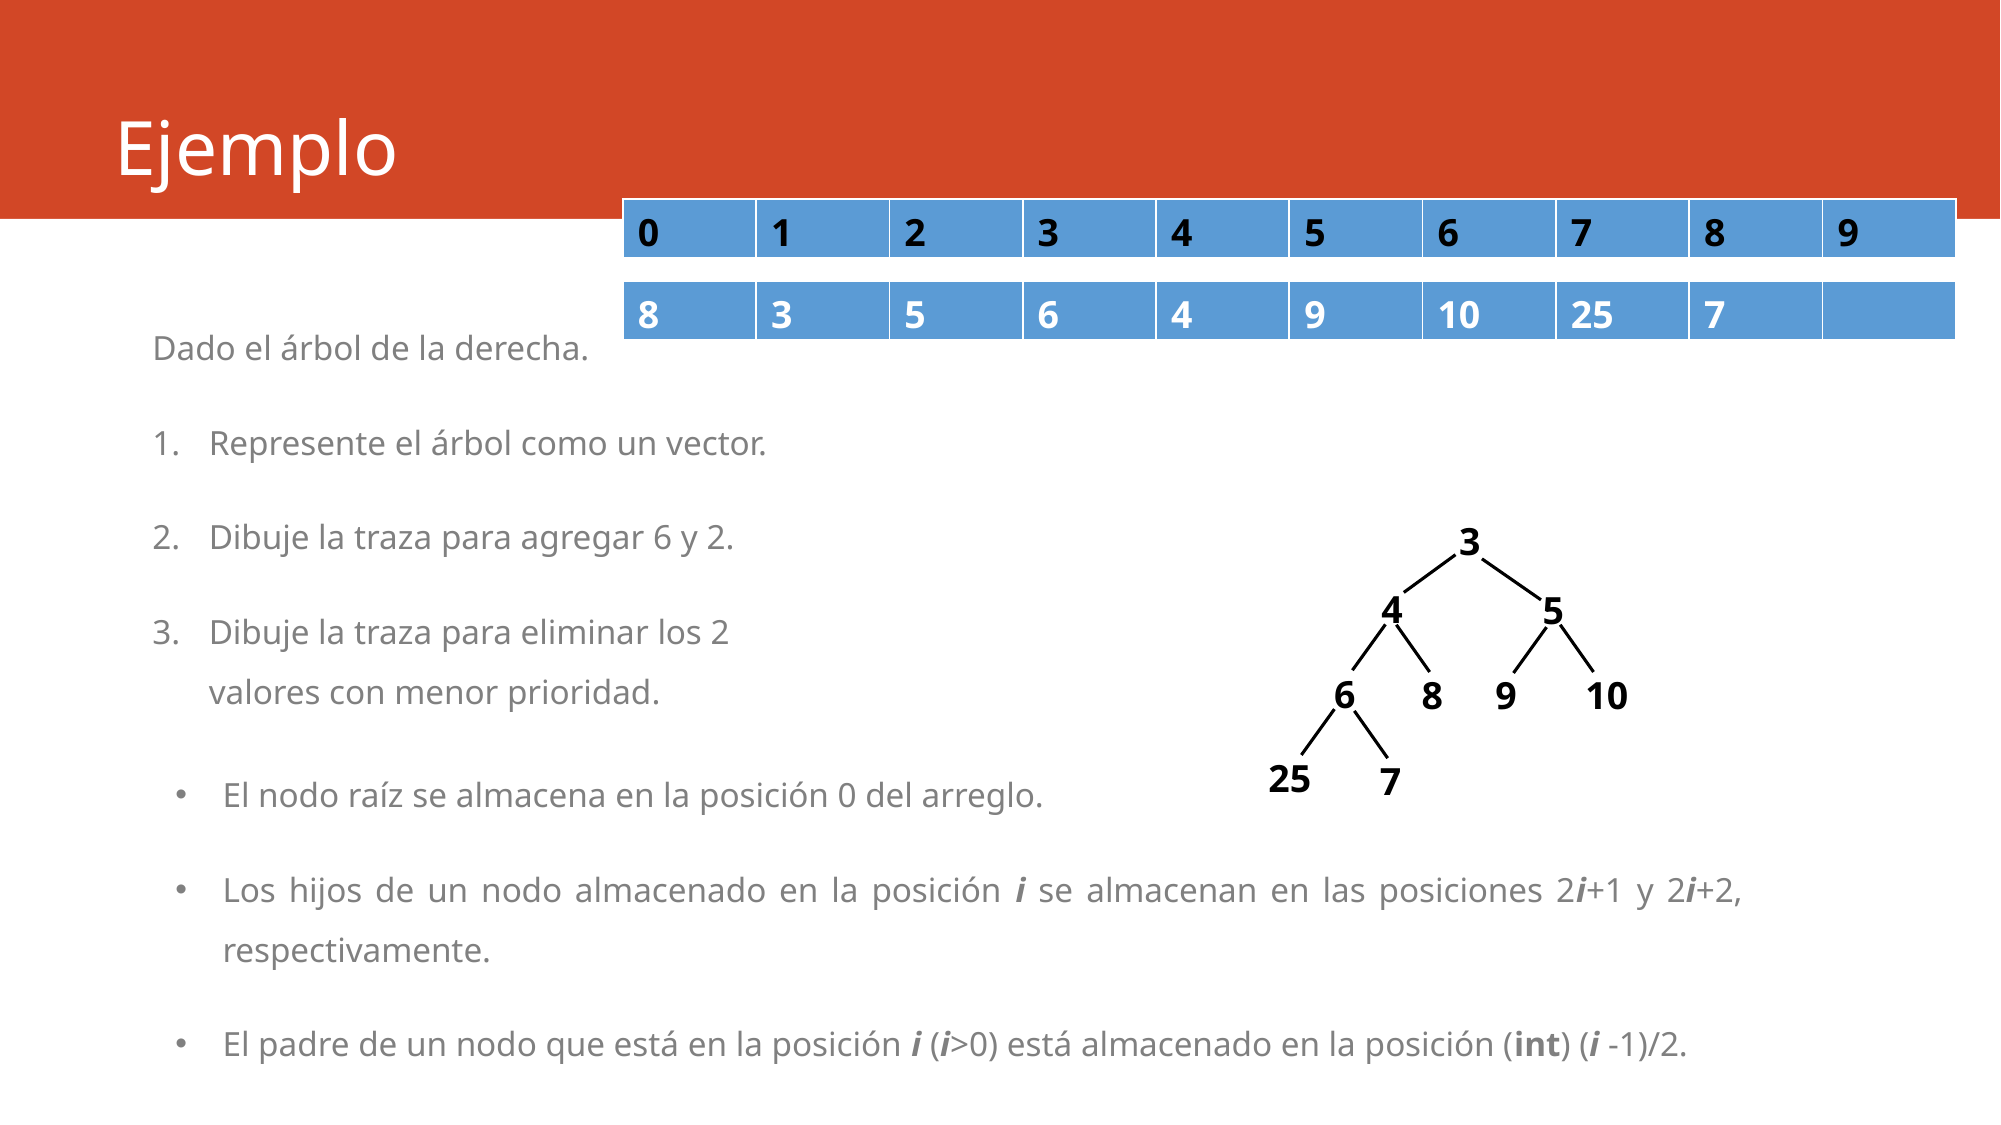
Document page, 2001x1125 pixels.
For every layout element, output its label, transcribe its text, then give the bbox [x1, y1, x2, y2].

table_header 4 [1157, 200, 1288, 257]
table_header 9 [1823, 200, 1955, 257]
list Dado el árbol de la derecha. Represente el árbol como un vector. Dibuje la traza para agregar 6 y 2. Dibuje la traza para eliminar los 2 valores con menor prioridad. [137, 299, 822, 771]
table_header 5 [1290, 200, 1422, 257]
table_header 8 [624, 282, 755, 339]
table_header 1 [757, 200, 889, 257]
text_box El nodo raíz se almacena en la posición 0 del arreglo. Los hijos de un nodo almacenado en la posición i se almacenan en las posiciones 2i+1 y 2i+2, respectivamente. El padre de un nodo que está en la posición i (i>0) está almacenado en la posición (int) (i -1)/2. [160, 746, 1758, 1090]
table_header 2 [890, 200, 1022, 257]
text_box 7 [1364, 750, 1418, 811]
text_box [1301, 709, 1335, 755]
text_box 8 [1406, 664, 1460, 725]
table_header 9 [1290, 282, 1422, 339]
text_box 3 [1444, 510, 1497, 571]
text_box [1403, 554, 1456, 593]
table_header 3 [1024, 200, 1155, 257]
table_header 6 [1423, 200, 1555, 257]
table_header [1823, 282, 1955, 339]
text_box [1481, 558, 1541, 600]
table_header 7 [1690, 282, 1822, 339]
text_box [1513, 627, 1547, 673]
text_box 4 [1366, 578, 1419, 639]
table_header 0 [624, 200, 755, 257]
table_header 7 [1557, 200, 1688, 257]
table_header 6 [1024, 282, 1155, 339]
table_header 25 [1557, 282, 1688, 339]
text_box 5 [1527, 579, 1580, 640]
table_header 3 [757, 282, 889, 339]
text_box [1352, 624, 1386, 671]
text_box 6 [1319, 663, 1372, 723]
text_box 9 [1480, 664, 1533, 725]
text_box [1354, 710, 1388, 759]
table_header 8 [1690, 200, 1822, 257]
title Ejemplo [99, 0, 1863, 199]
text_box 10 [1570, 664, 1648, 725]
table_header 10 [1423, 282, 1555, 339]
table_header 5 [890, 282, 1022, 339]
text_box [1560, 624, 1594, 672]
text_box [1396, 624, 1430, 672]
table_header 4 [1157, 282, 1288, 339]
